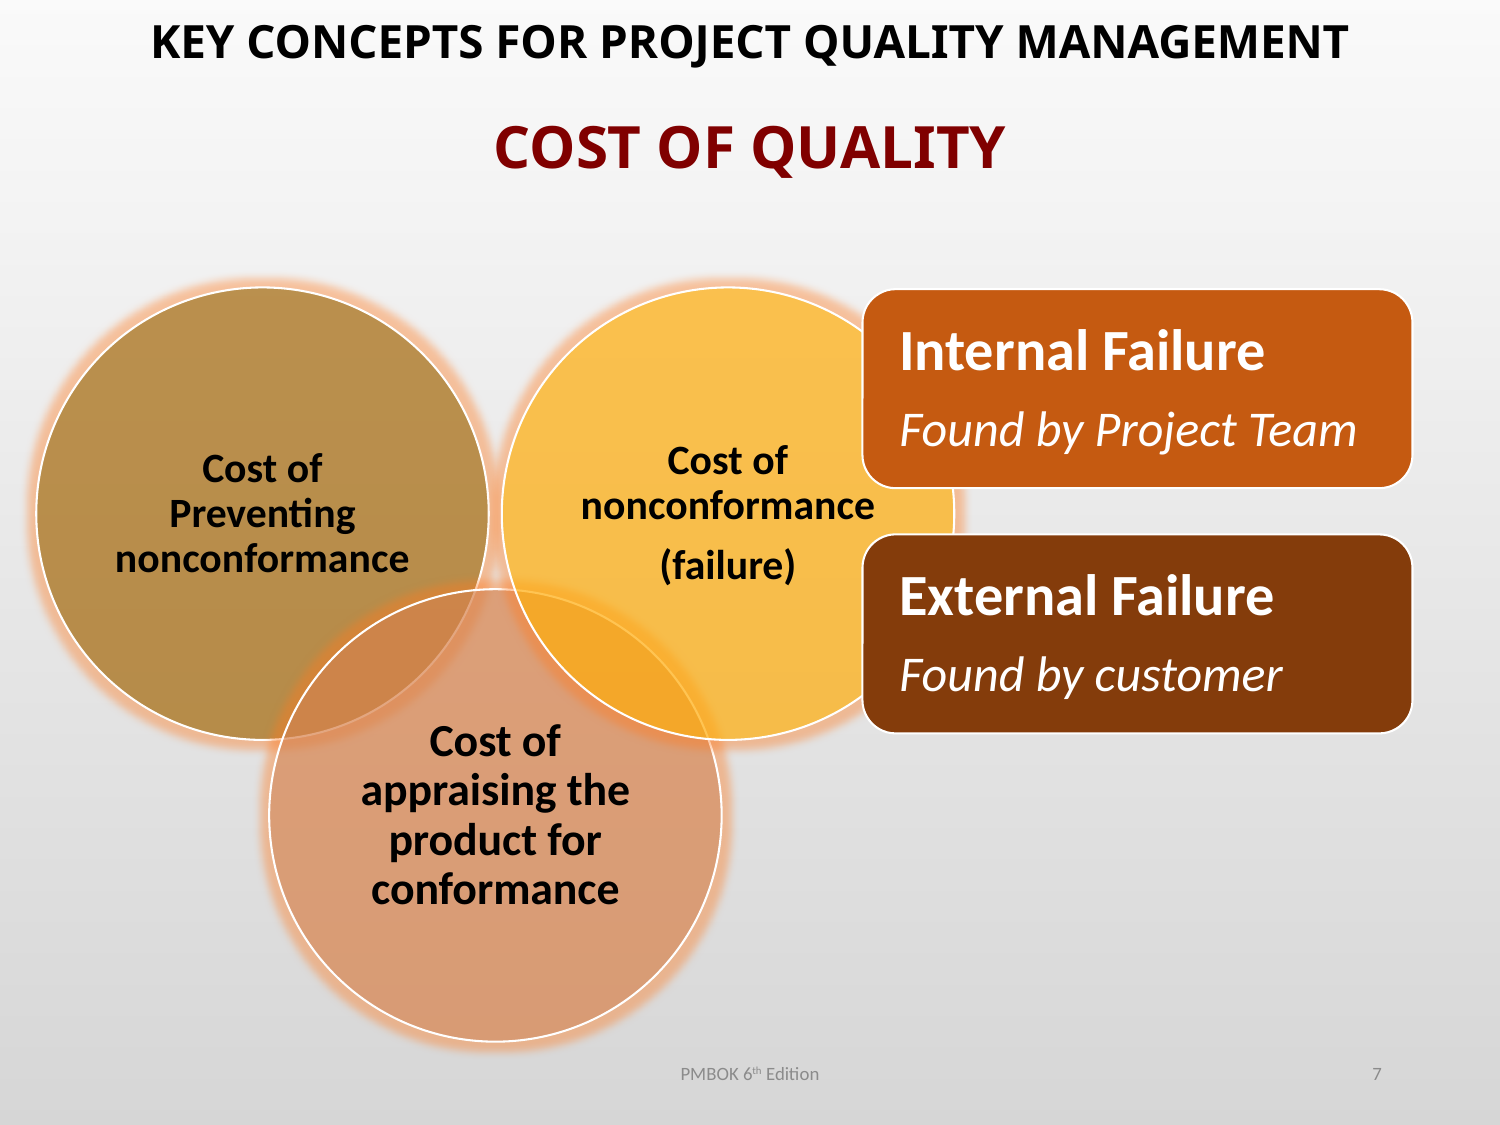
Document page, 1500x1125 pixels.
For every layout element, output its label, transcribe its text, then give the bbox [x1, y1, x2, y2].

slide_number 7 [1059, 1042, 1397, 1103]
footer PMBOK 6th Edition [496, 1042, 1004, 1103]
title KEY CONCEPTS FOR PROJECT QUALITY MANAGEMENT COST OF QUALITY [31, 44, 1469, 157]
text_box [862, 286, 1413, 783]
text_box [0, 287, 1016, 1042]
